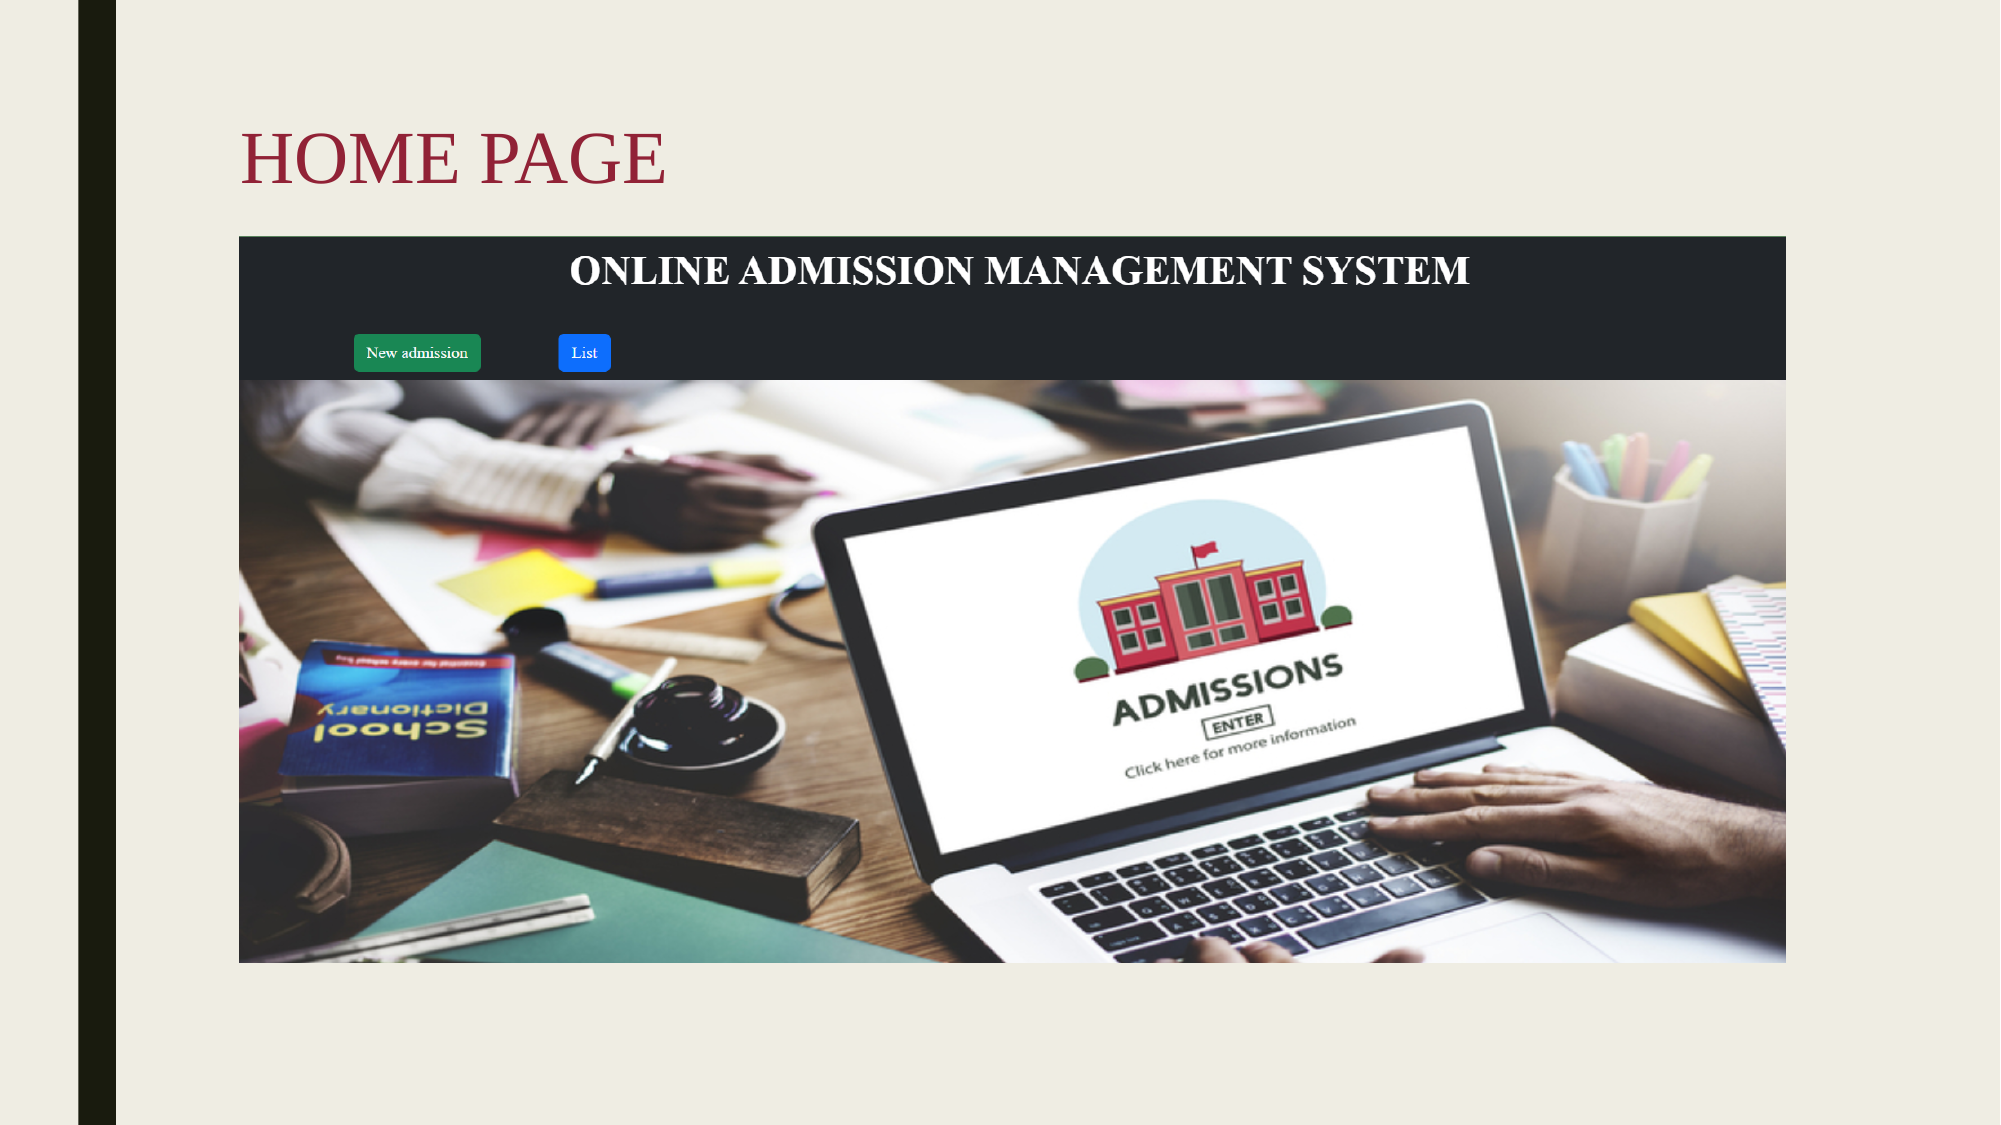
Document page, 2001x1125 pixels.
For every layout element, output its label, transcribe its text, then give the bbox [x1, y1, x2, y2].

title HOME PAGE [225, 112, 1800, 357]
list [239, 236, 1786, 963]
